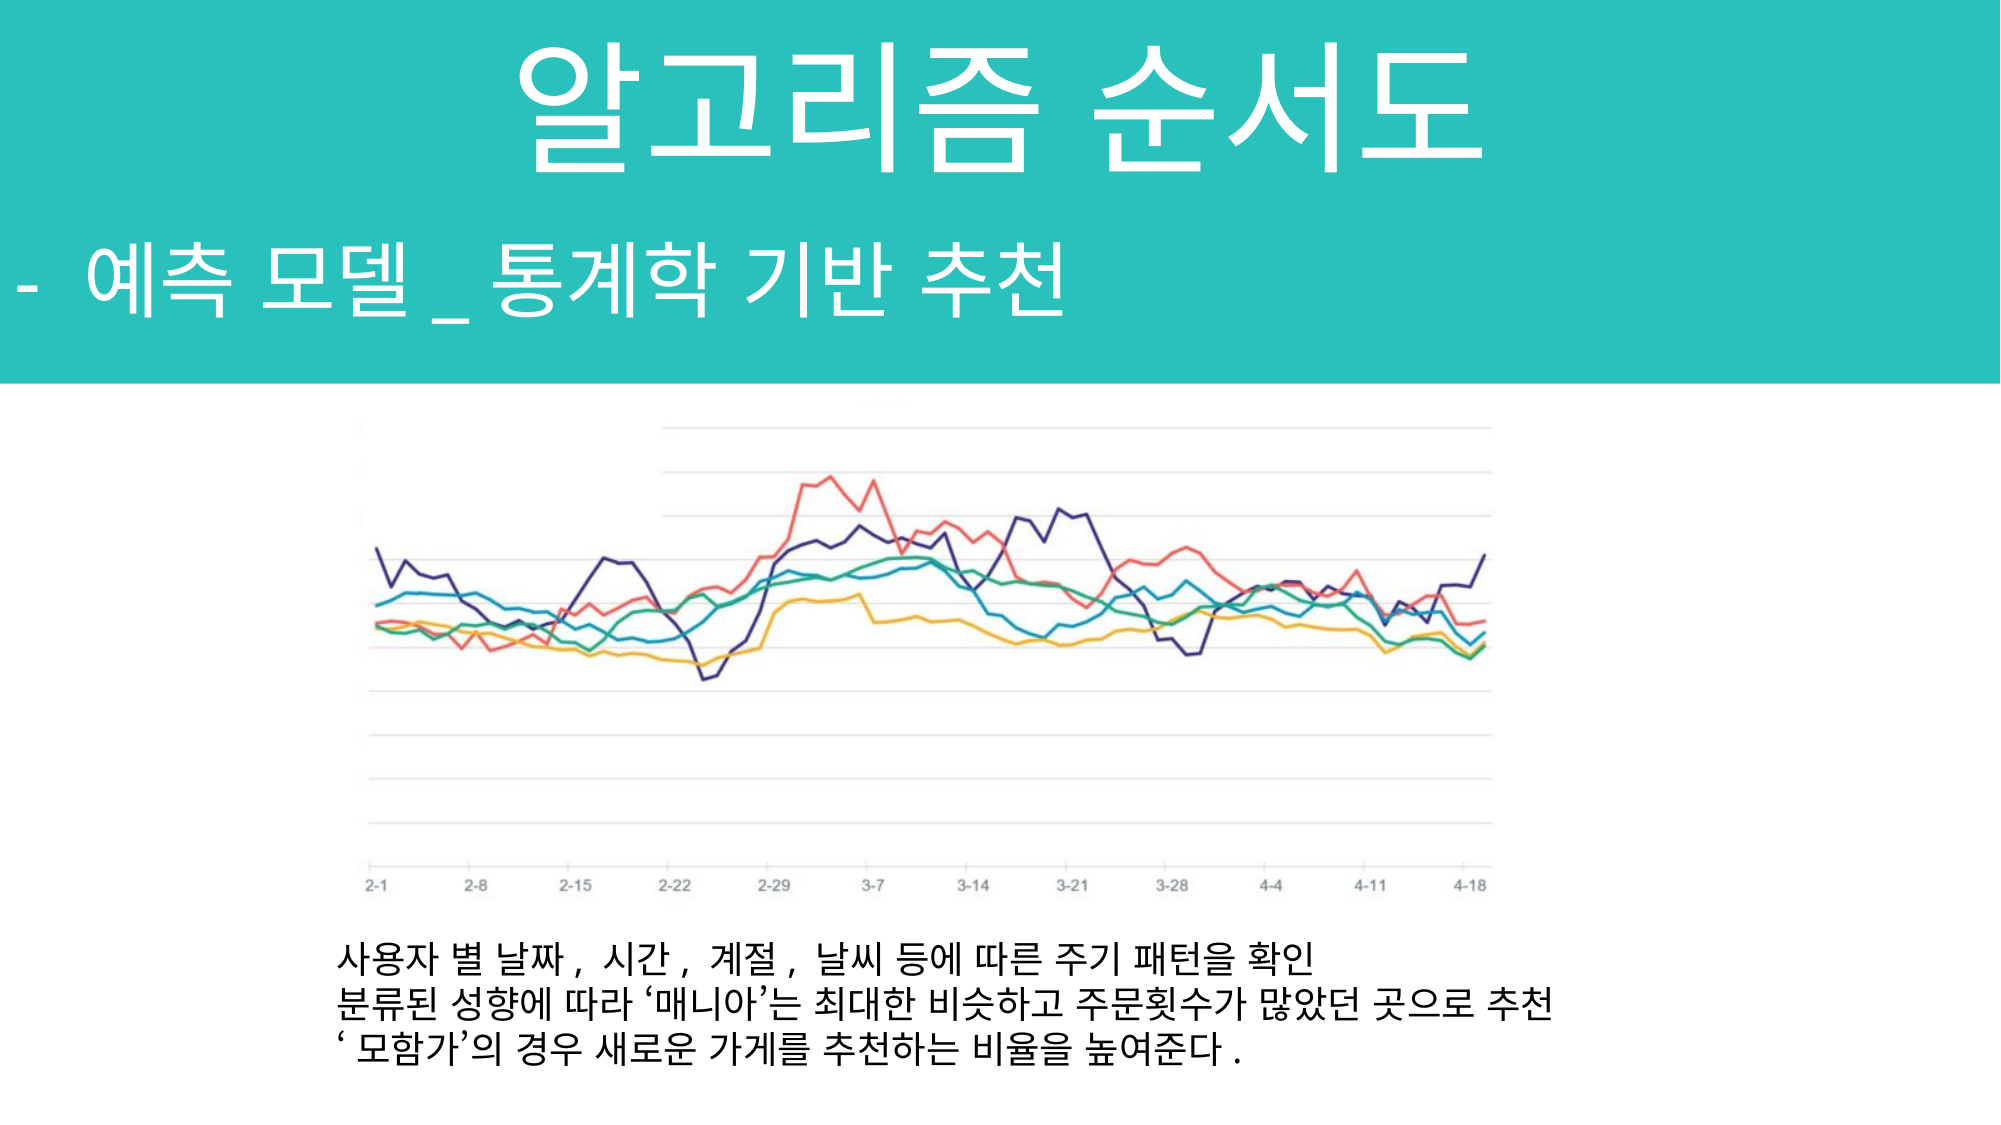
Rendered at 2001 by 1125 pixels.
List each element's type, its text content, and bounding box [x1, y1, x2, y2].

text_box - 예측 모델_통계학 기반 추천 [0, 171, 2000, 385]
text_box 사용자 별 날짜, 시간, 계절, 날씨 등에 따른 주기 패턴을 확인 분류된 성향에 따라 ‘매니아’는 최대한 비슷하고 주문횟수가 많았던 곳으로 추천 ‘모함가’의 경우 새로운 가게를 추천하는 비율을 높여준다. [322, 928, 1572, 1078]
text_box 알고리즘 순서도 [0, 0, 2000, 171]
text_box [358, 399, 1546, 917]
